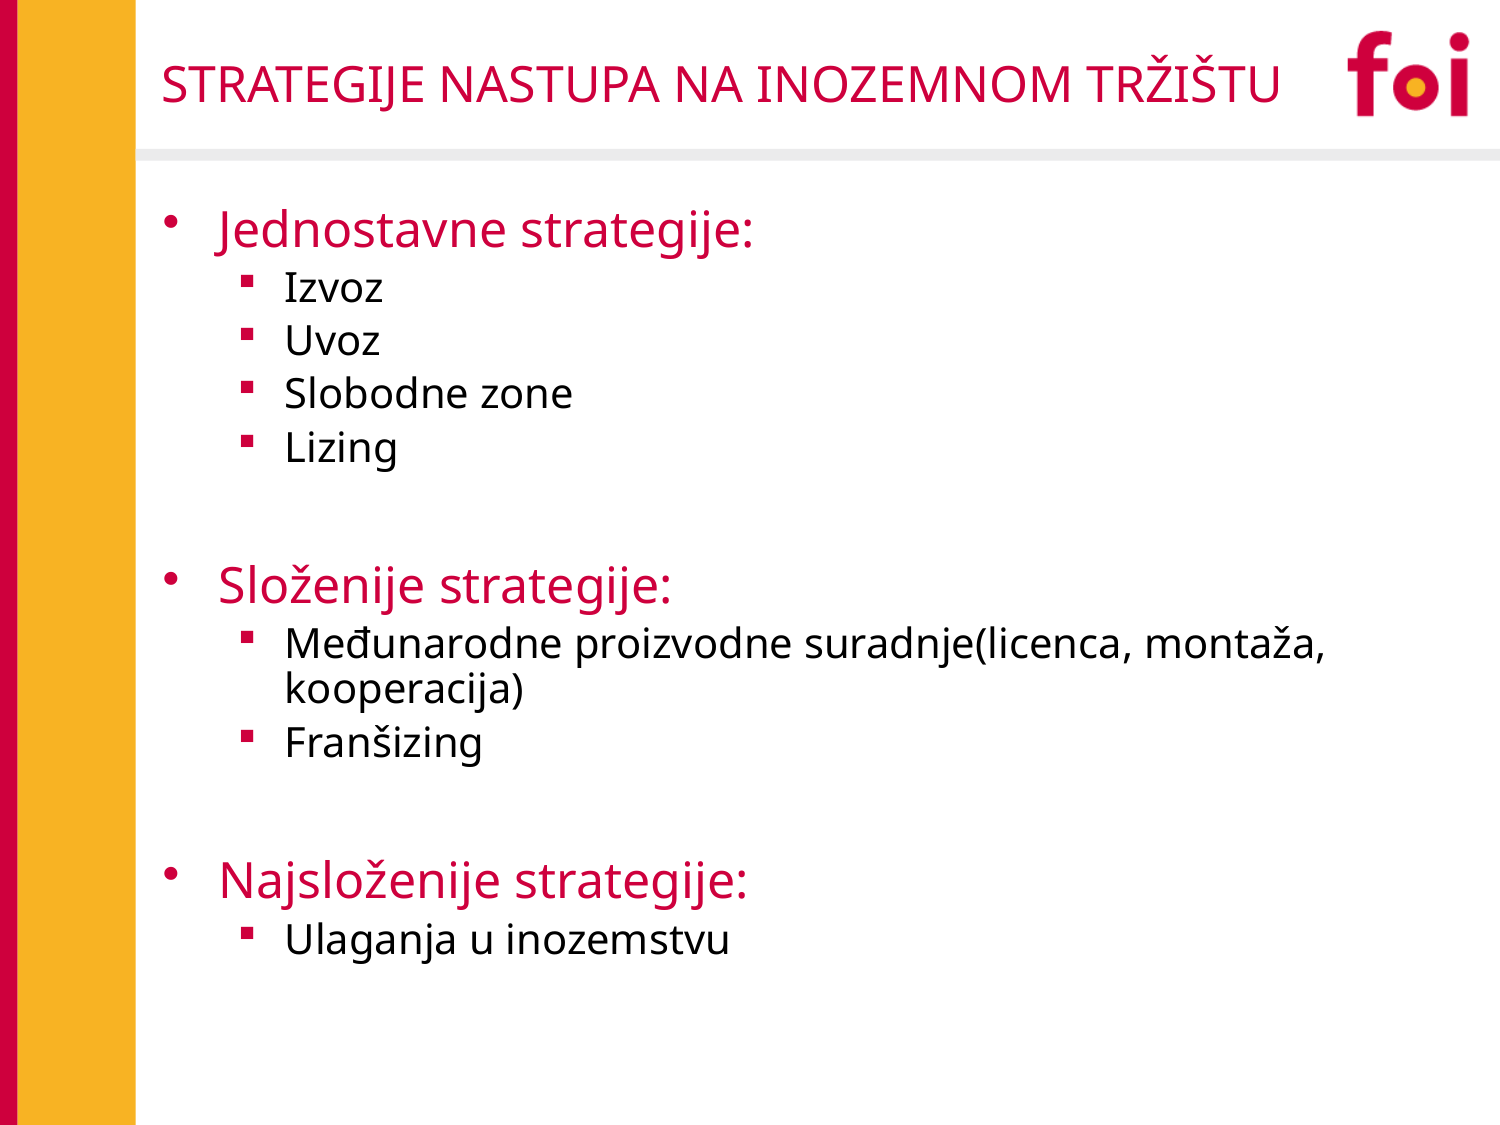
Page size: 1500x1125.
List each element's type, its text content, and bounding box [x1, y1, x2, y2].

list Jednostavne strategije: Izvoz Uvoz Slobodne zone Lizing Složenije strategije: Međunarodne proizvodne suradnje(licenca, montaža, kooperacija) Franšizing Najsloženije strategije: Ulaganja u inozemstvu [147, 196, 1471, 1024]
title STRATEGIJE NASTUPA NA INOZEMNOM TRŽIŠTU [145, 30, 1306, 136]
picture [1316, 0, 1500, 148]
